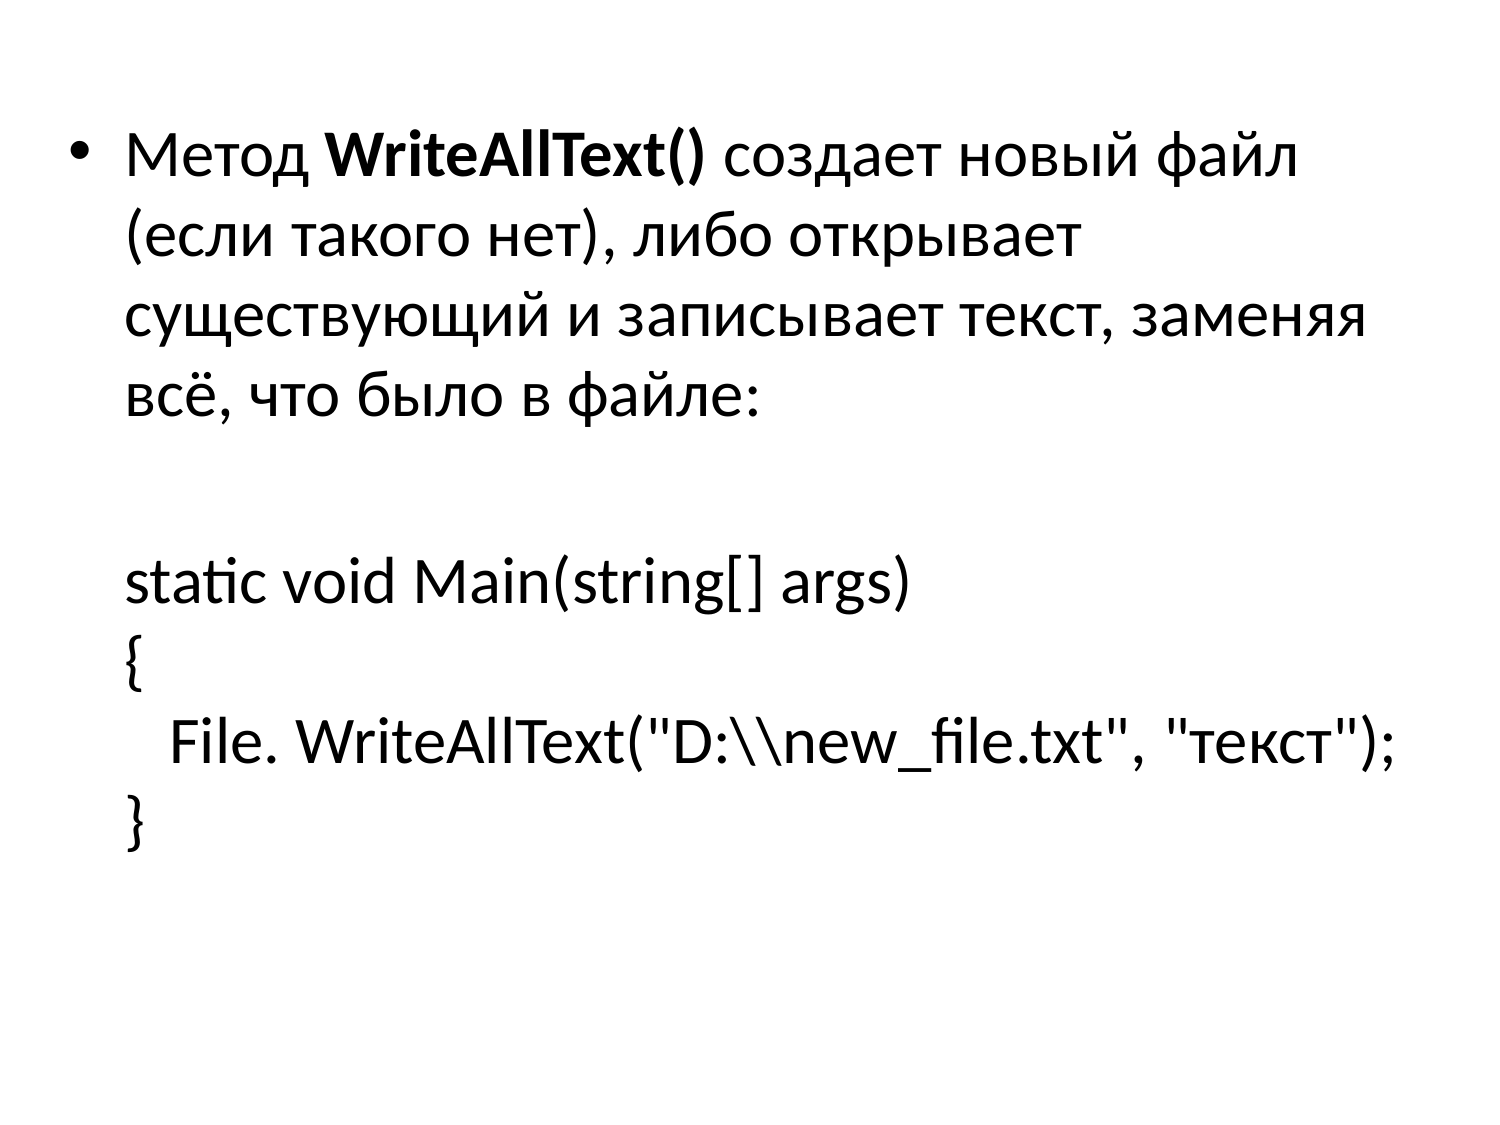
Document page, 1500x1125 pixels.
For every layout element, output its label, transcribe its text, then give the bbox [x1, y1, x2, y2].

list Метод WriteAllText() создает новый файл (если такого нет), либо открывает существующий и записывает текст, заменяя всё, что было в файле: static void Main(string[] args) { File. WriteAllText("D:\\new_file.txt", "текст"); } [53, 101, 1425, 1005]
